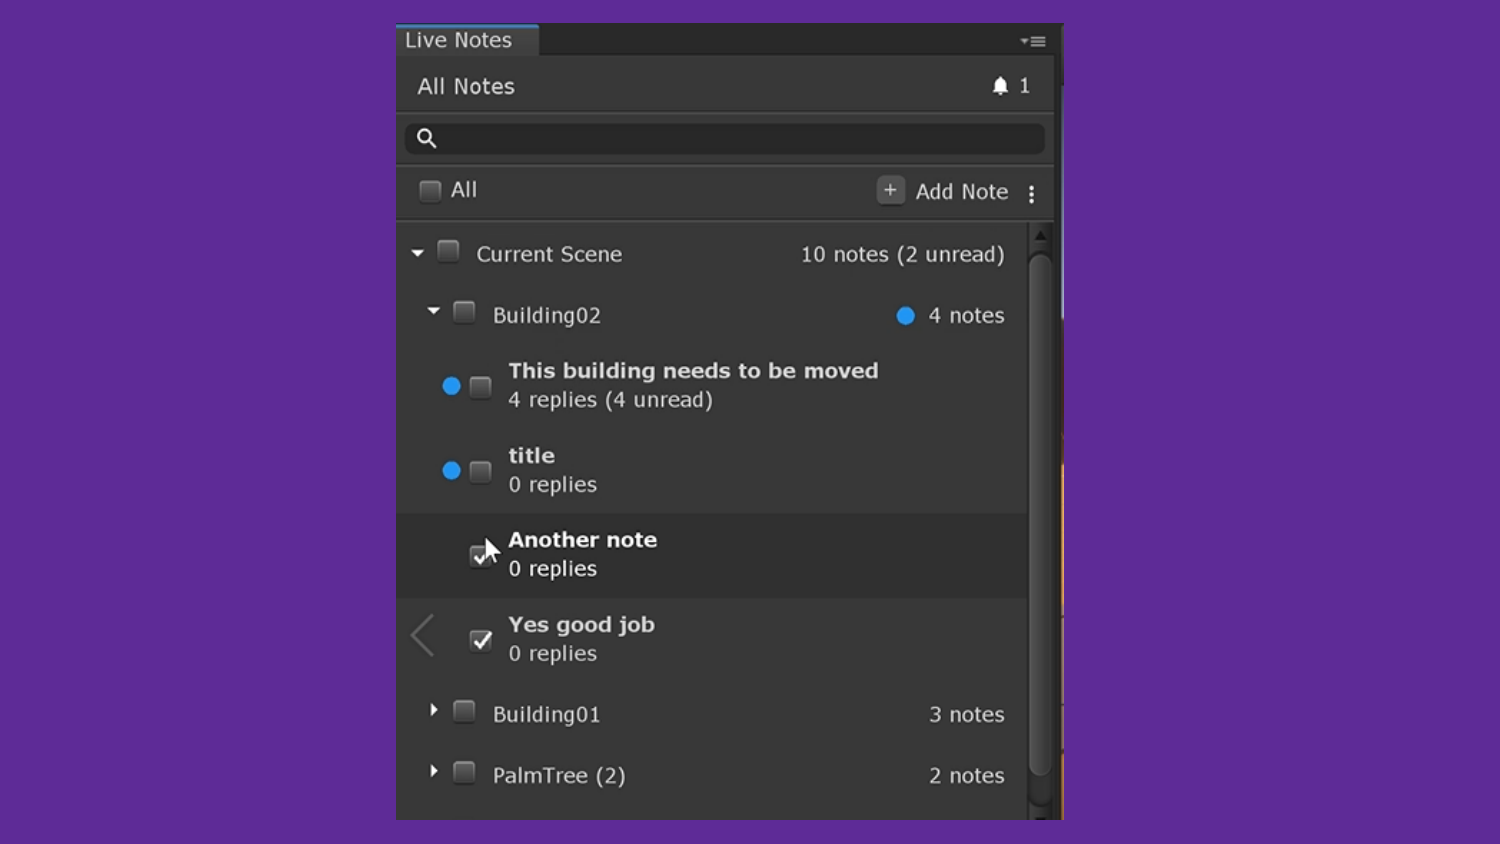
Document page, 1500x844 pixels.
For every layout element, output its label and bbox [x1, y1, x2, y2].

picture [396, 23, 1065, 821]
